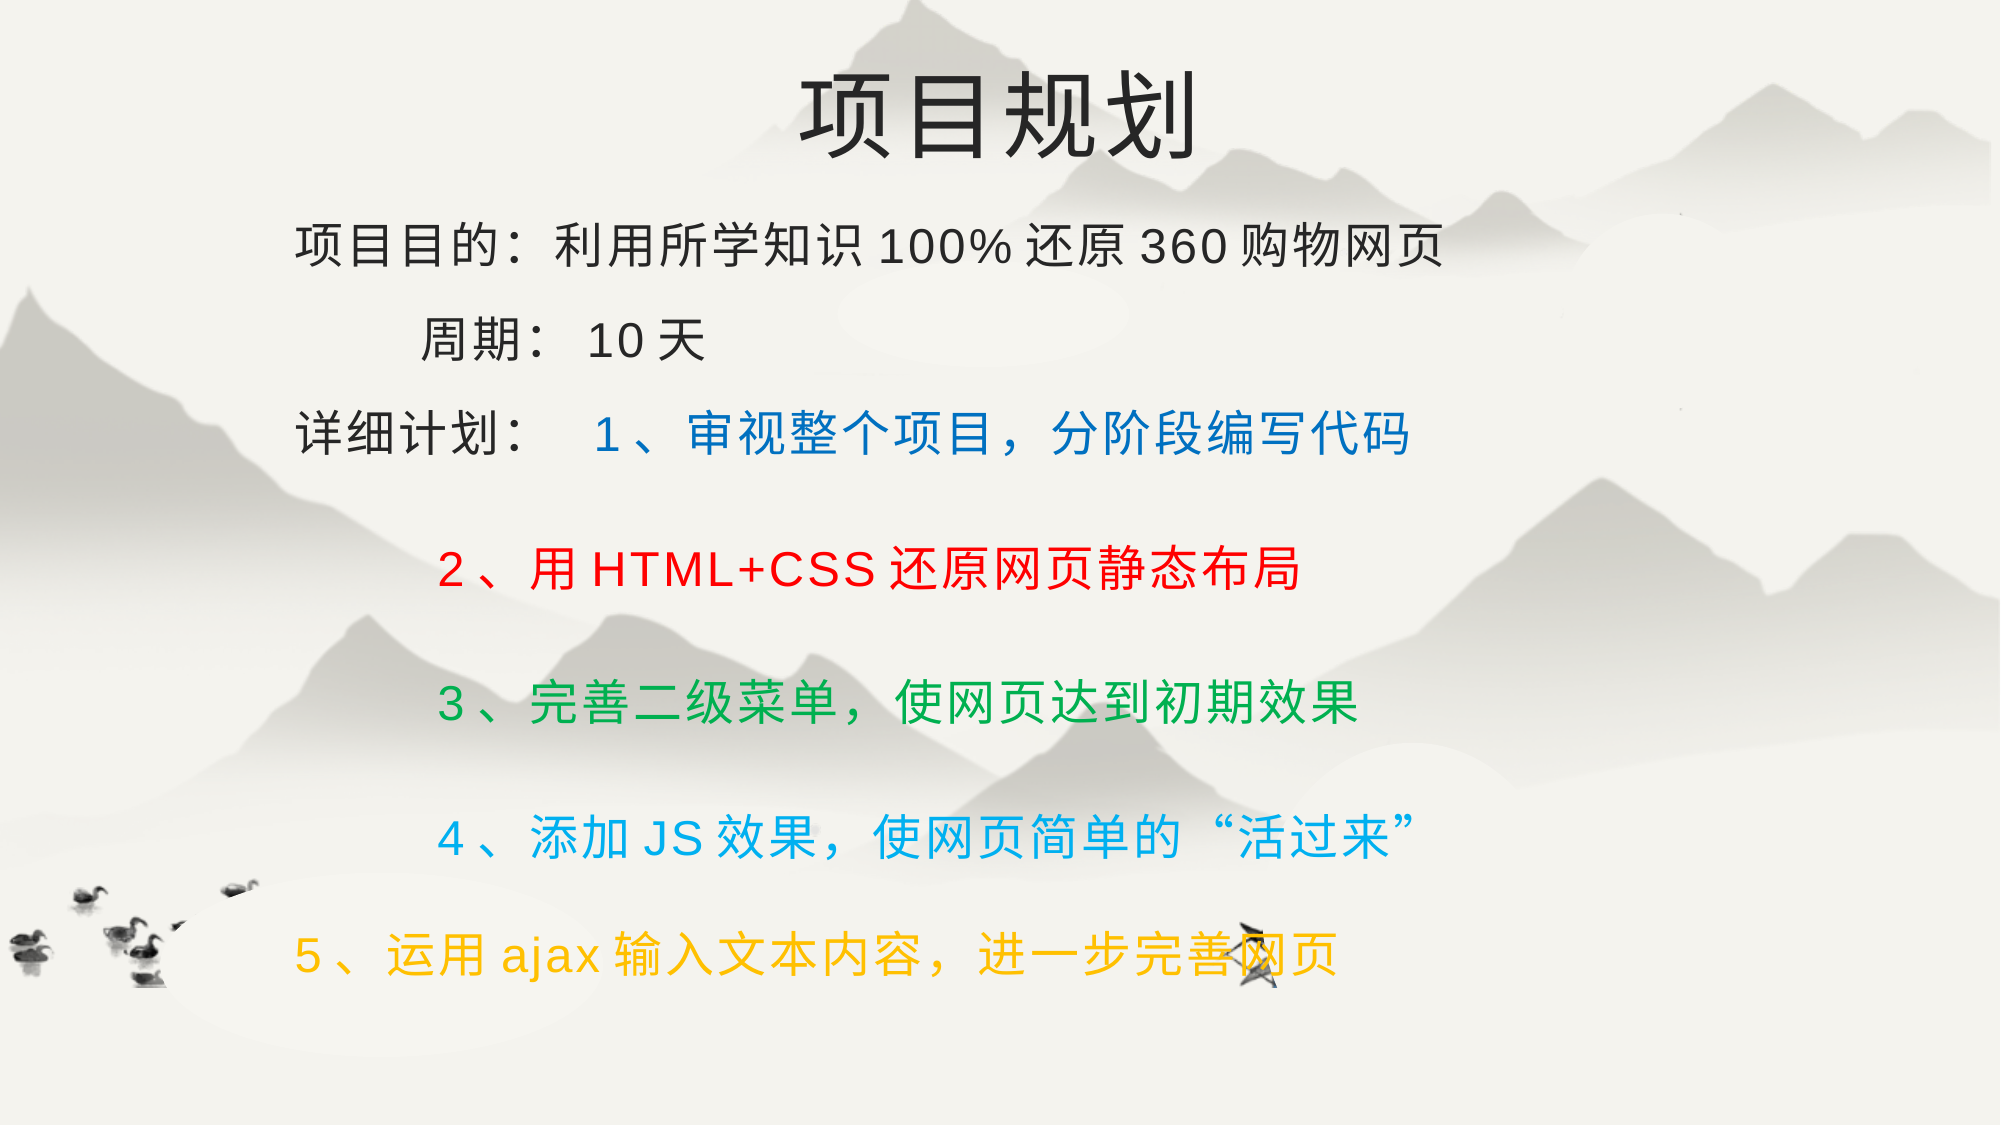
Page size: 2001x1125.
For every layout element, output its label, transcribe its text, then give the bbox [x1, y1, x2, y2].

title 项目规划 [503, 47, 1496, 179]
picture [606, 0, 2001, 988]
picture [0, 213, 279, 988]
list 项目目的：利用所学知识100%还原360购物网页 周期：10天 详细计划： 1、审视整个项目，分阶段编写代码 2、用HTML+CSS还原网页静态布局 3、完善二级菜单，使网页达到初期效果 4、添加JS效果，使网页简单的“活过来” 5、运用ajax输入文本内容，进一步完善网页 [279, 189, 1720, 1093]
